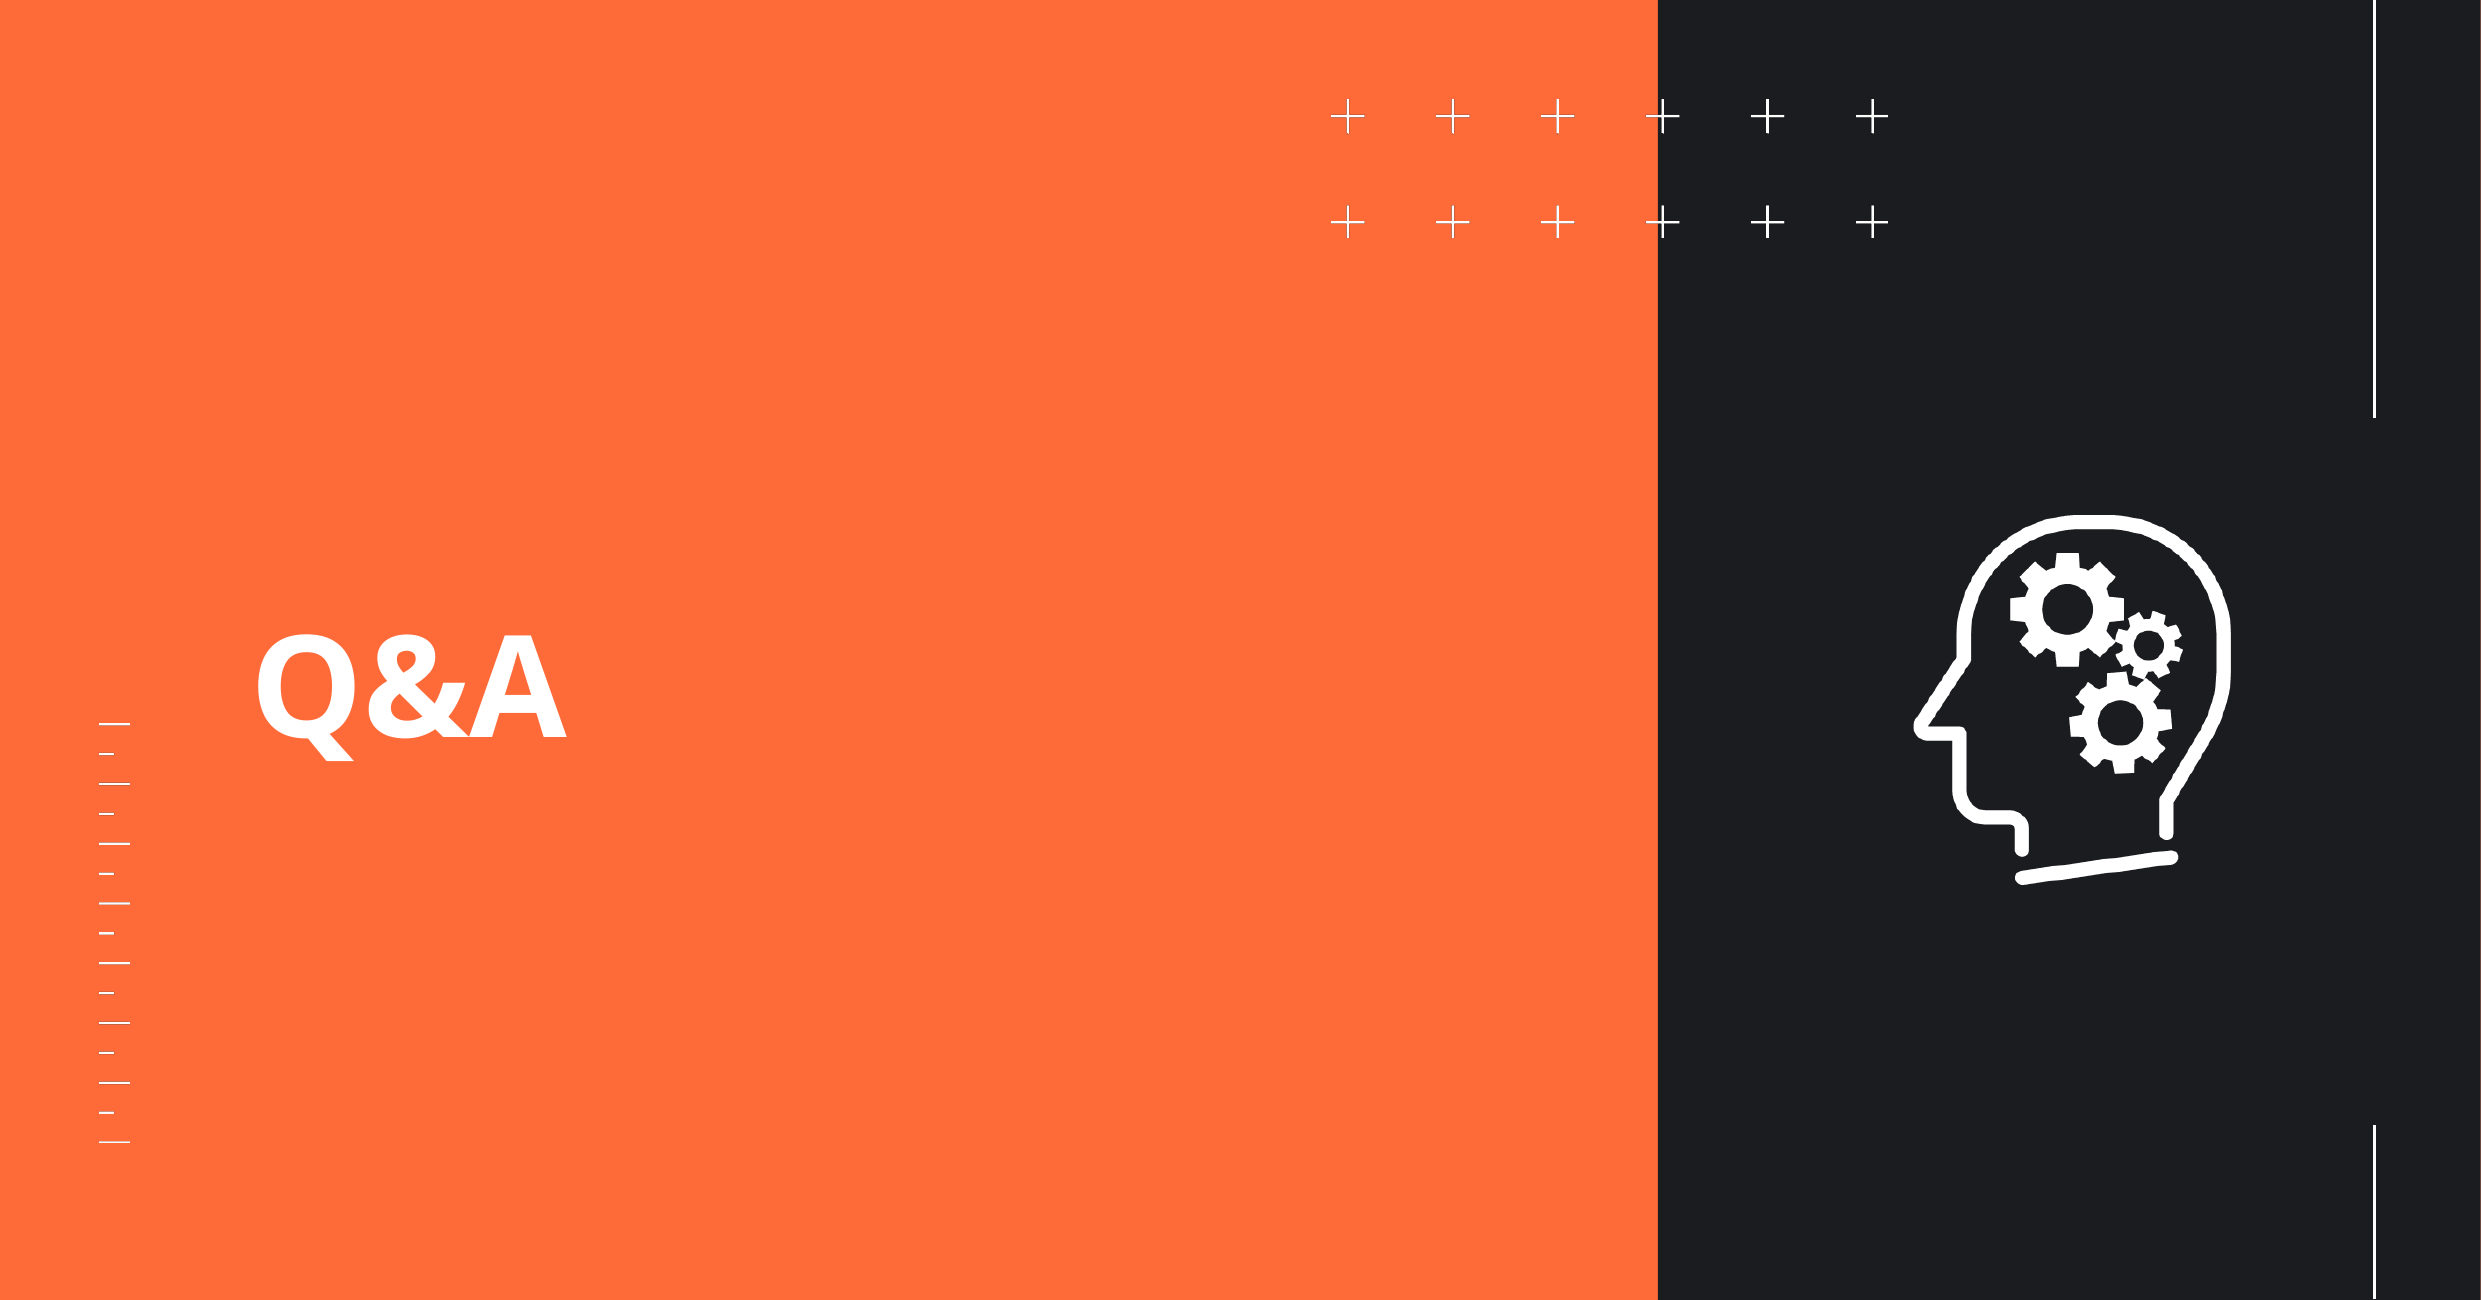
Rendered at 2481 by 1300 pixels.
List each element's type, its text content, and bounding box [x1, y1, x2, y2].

text_box [1657, 0, 2481, 1300]
picture [1331, 99, 1888, 239]
picture [1806, 433, 2338, 965]
picture [99, 723, 130, 1143]
text_box Q&A [226, 392, 1658, 971]
